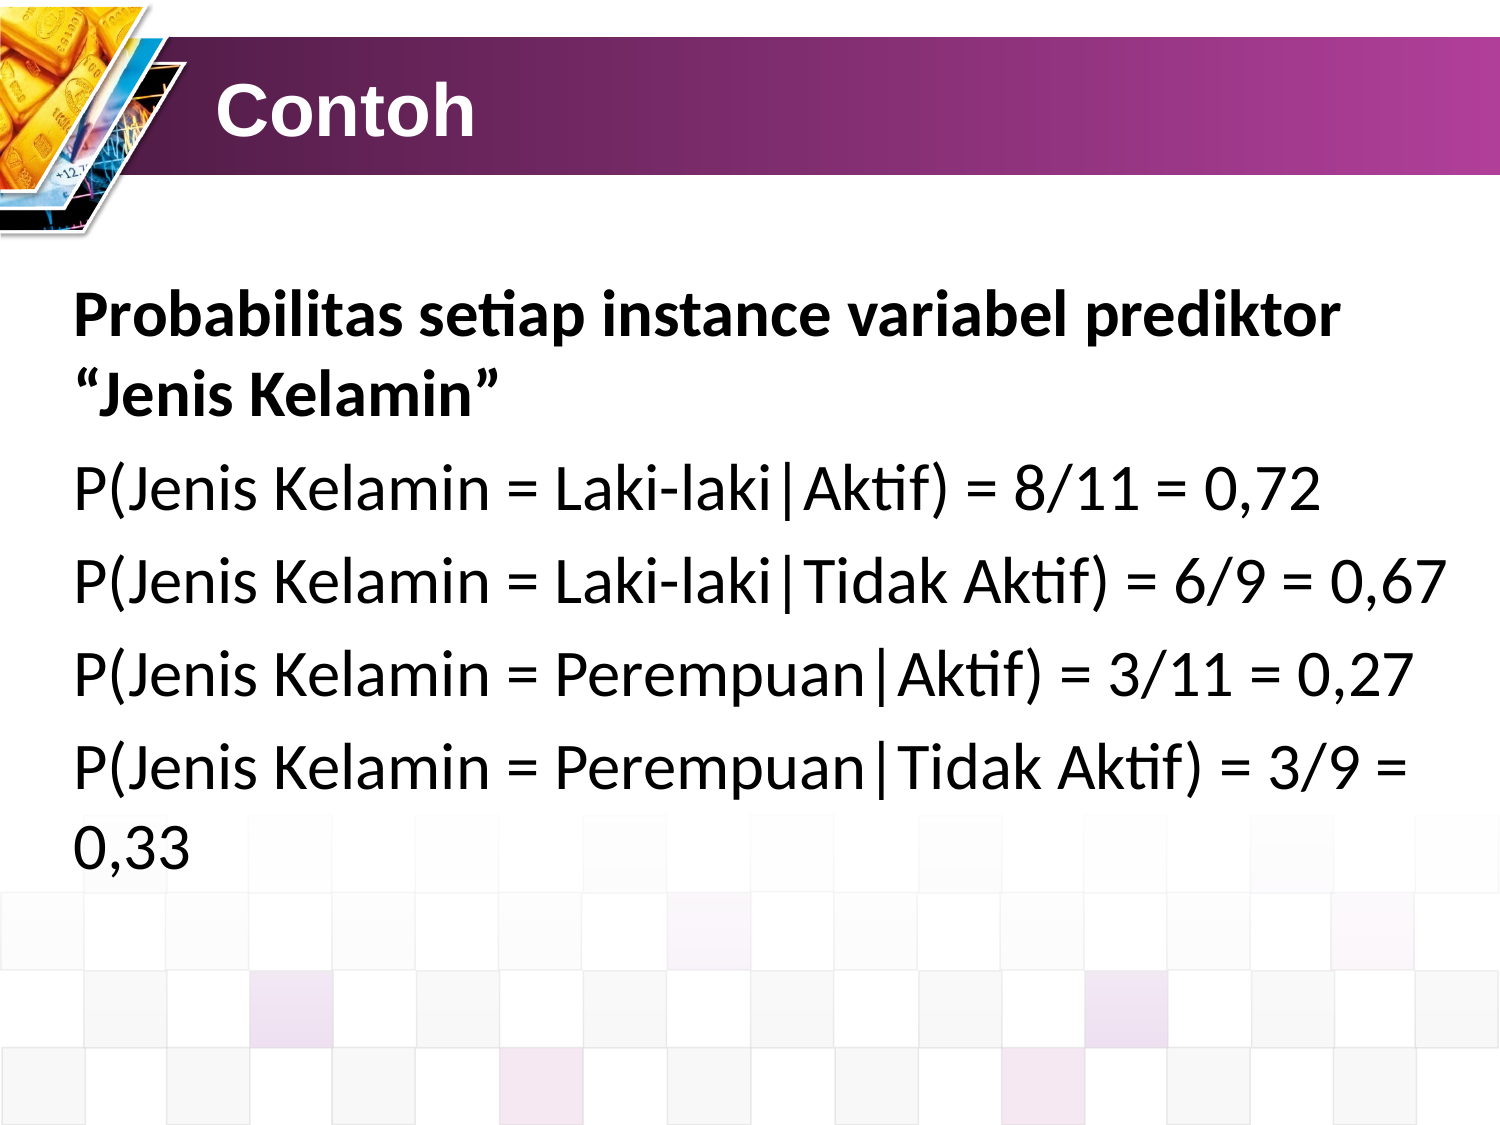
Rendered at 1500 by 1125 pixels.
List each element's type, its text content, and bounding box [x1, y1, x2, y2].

title Contoh [199, 37, 1413, 176]
picture [0, 0, 190, 243]
list Probabilitas setiap instance variabel prediktor “Jenis Kelamin” P(Jenis Kelamin = Laki-laki|Aktif) = 8/11 = 0,72 P(Jenis Kelamin = Laki-laki|Tidak Aktif) = 6/9 = 0,67 P(Jenis Kelamin = Perempuan|Aktif) = 3/11 = 0,27 P(Jenis Kelamin = Perempuan|Tidak Aktif) = 3/9 = 0,33 [58, 262, 1500, 1038]
